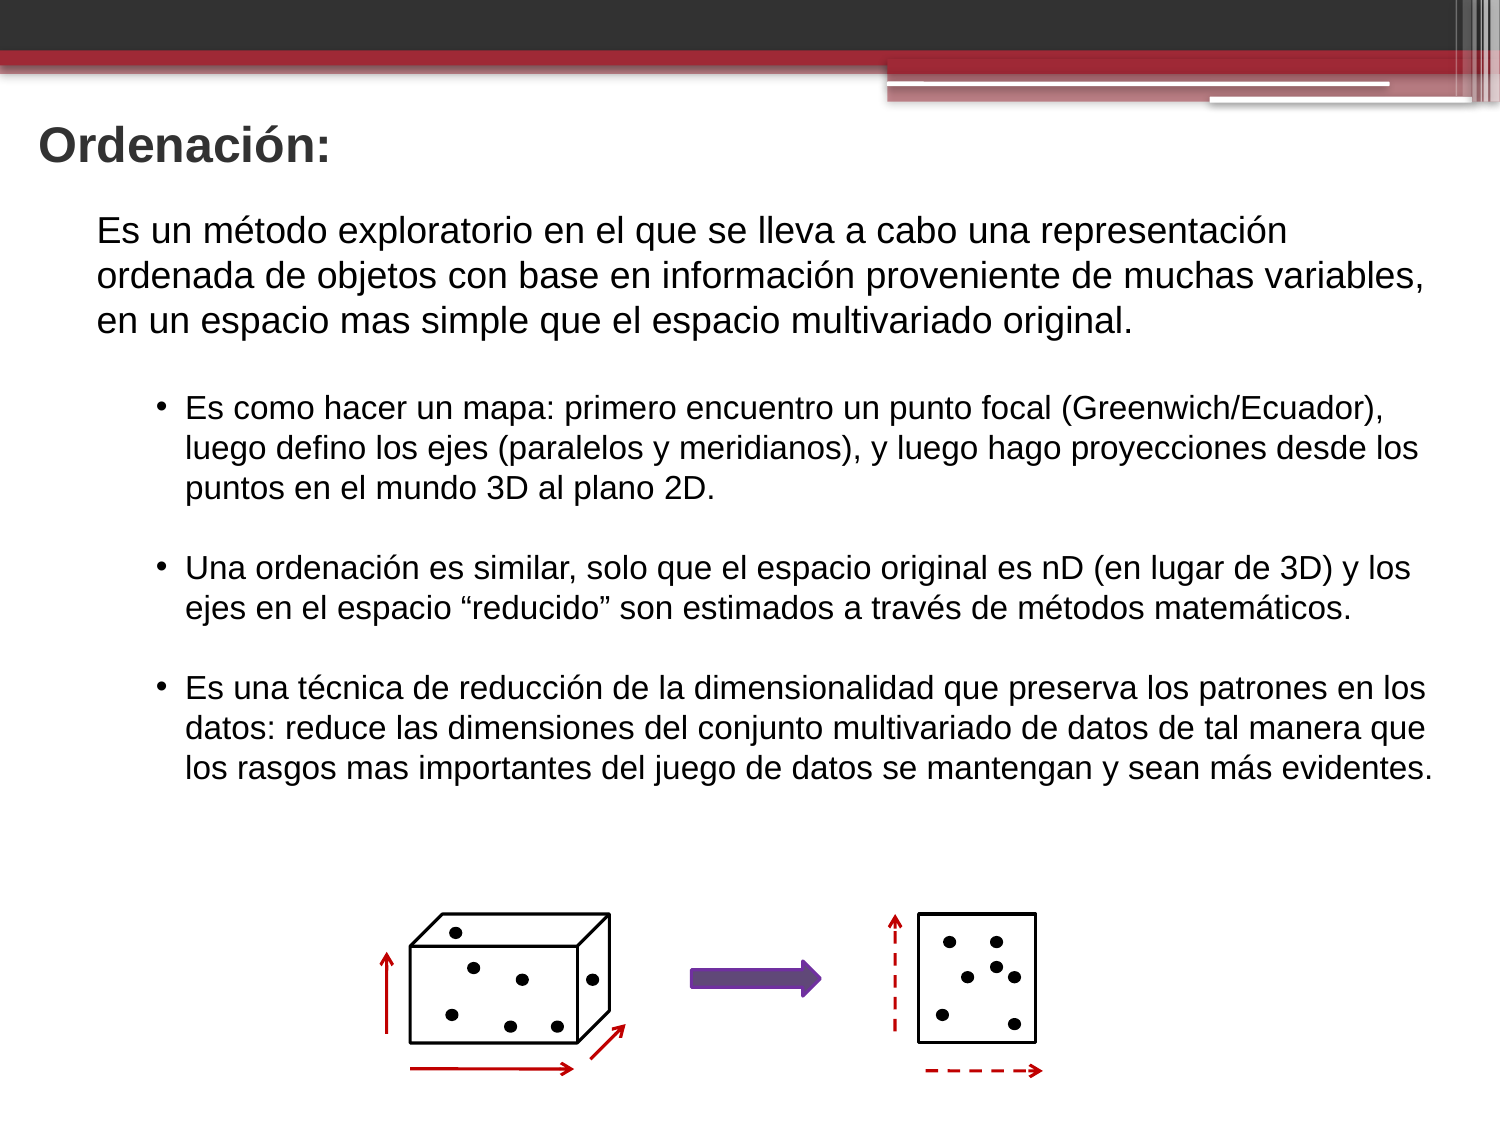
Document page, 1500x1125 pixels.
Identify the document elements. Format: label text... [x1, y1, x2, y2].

text_box [550, 1020, 564, 1033]
text_box Es un método exploratorio en el que se lleva a cabo una representación ordenada de objetos con base en información proveniente de muchas variables, en un espacio mas simple que el espacio multivariado original. Es como hacer un mapa: primero encuentro un punto focal (Greenwich/Ecuador), luego defino los ejes (paralelos y meridianos), y luego hago proyecciones desde los puntos en el mundo 3D al plano 2D. Una ordenación es similar, solo que el espacio original es nD (en lugar de 3D) y los ejes en el espacio “reducido” son estimados a través de métodos matemáticos. Es una técnica de reducción de la dimensionalidad que preserva los patrones en los datos: reduce las dimensiones del conjunto multivariado de datos de tal manera que los rasgos mas importantes del juego de datos se mantengan y sean más evidentes. [81, 199, 1465, 794]
text_box [990, 960, 1004, 974]
text_box [1007, 1018, 1022, 1031]
text_box [515, 973, 529, 986]
text_box [467, 961, 481, 975]
text_box [935, 1008, 949, 1022]
text_box [504, 1020, 518, 1033]
text_box [990, 935, 1004, 949]
text_box Ordenación: [23, 105, 1418, 181]
text_box [689, 959, 822, 998]
text_box [449, 926, 463, 940]
text_box [917, 912, 1037, 1044]
text_box [445, 1008, 459, 1022]
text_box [590, 1023, 626, 1060]
text_box [961, 971, 975, 984]
text_box [408, 912, 611, 1045]
text_box [586, 973, 600, 986]
text_box [1007, 971, 1022, 984]
text_box [943, 935, 957, 949]
